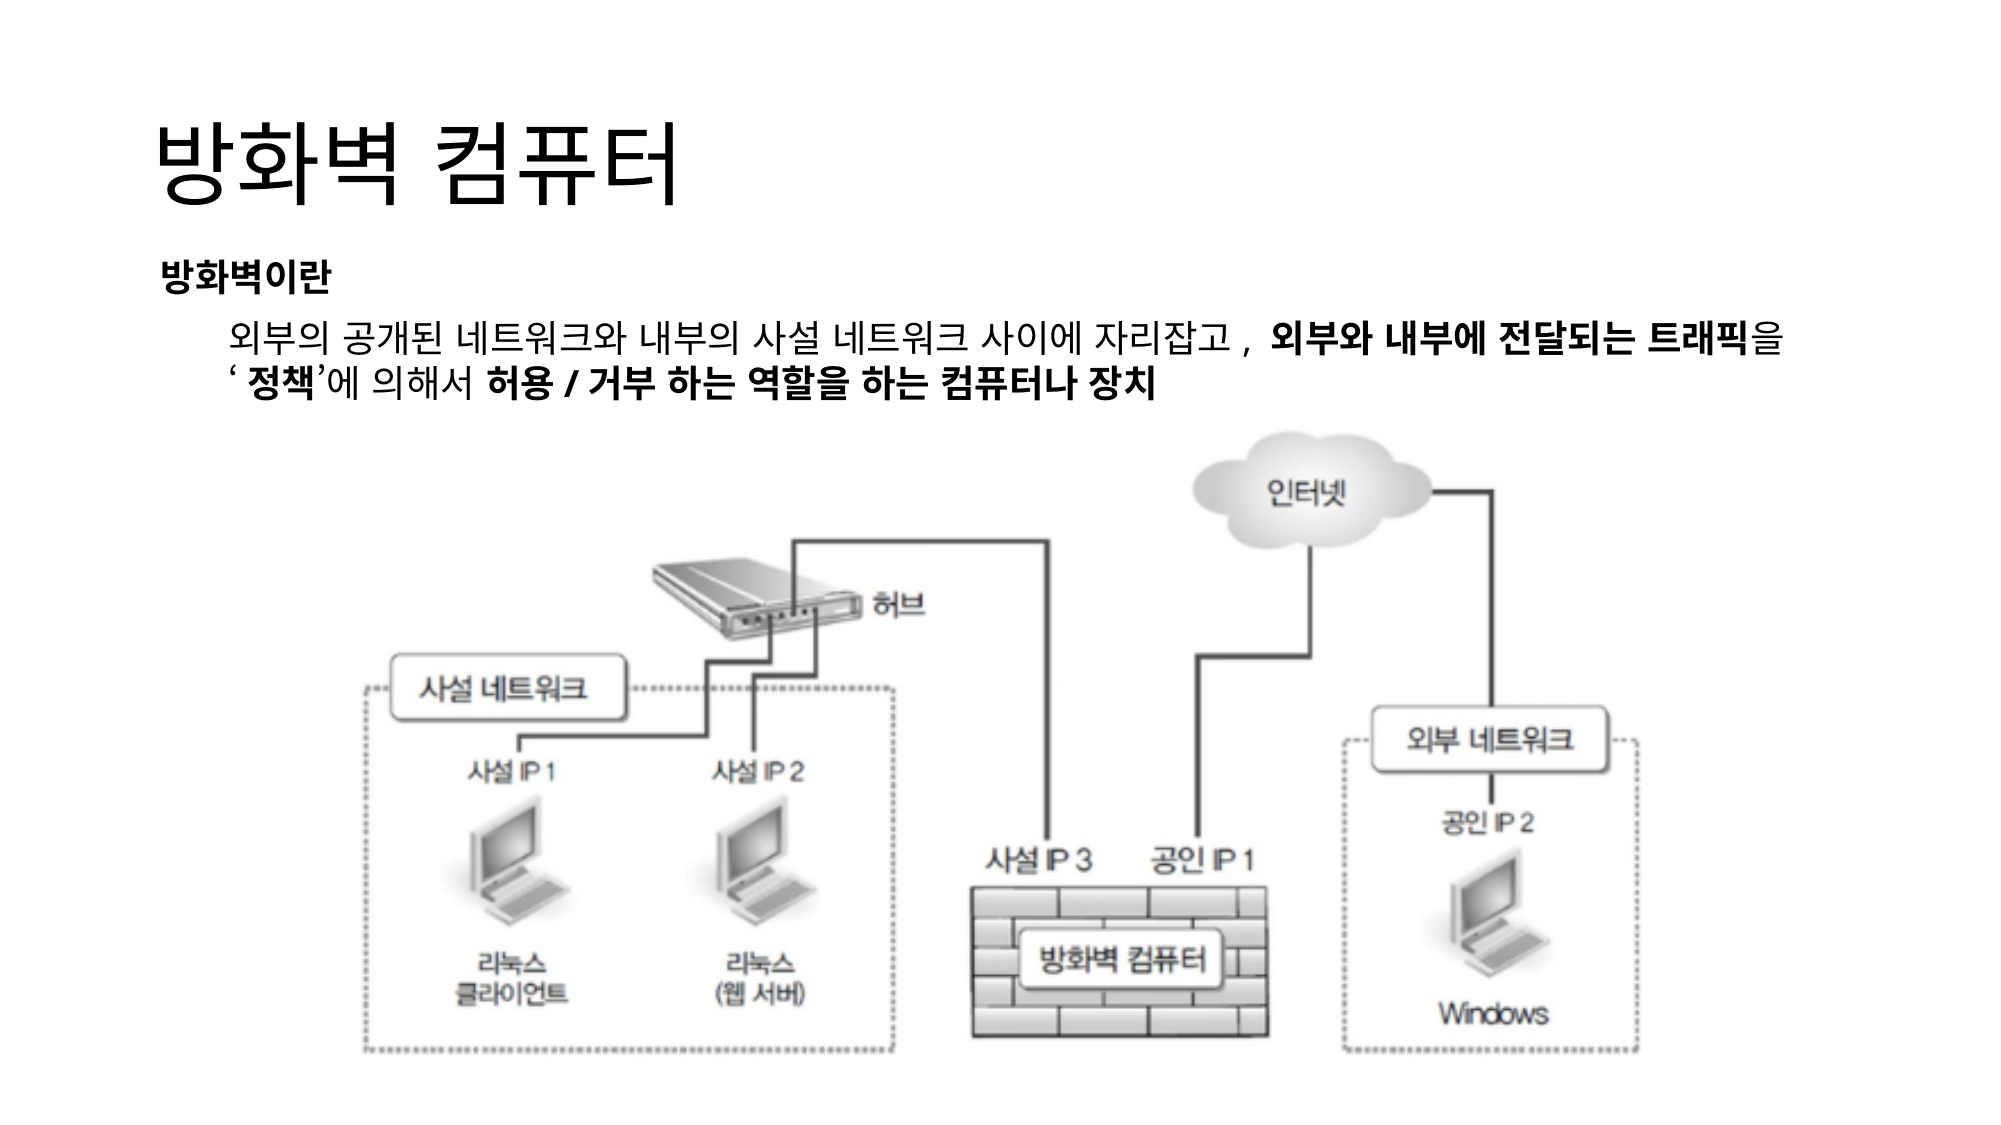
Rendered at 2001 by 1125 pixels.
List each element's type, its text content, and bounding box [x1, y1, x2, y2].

text_box 방화벽이란 [146, 246, 349, 307]
picture [338, 413, 1662, 1078]
title 방화벽 컴퓨터 [137, 59, 1863, 278]
text_box 외부의 공개된 네트워크와 내부의 사설 네트워크 사이에 자리잡고, 외부와 내부에 전달되는 트래픽을 ‘정책’에 의해서 허용/거부 하는 역할을 하는 컴퓨터나 장치 [213, 307, 1801, 413]
